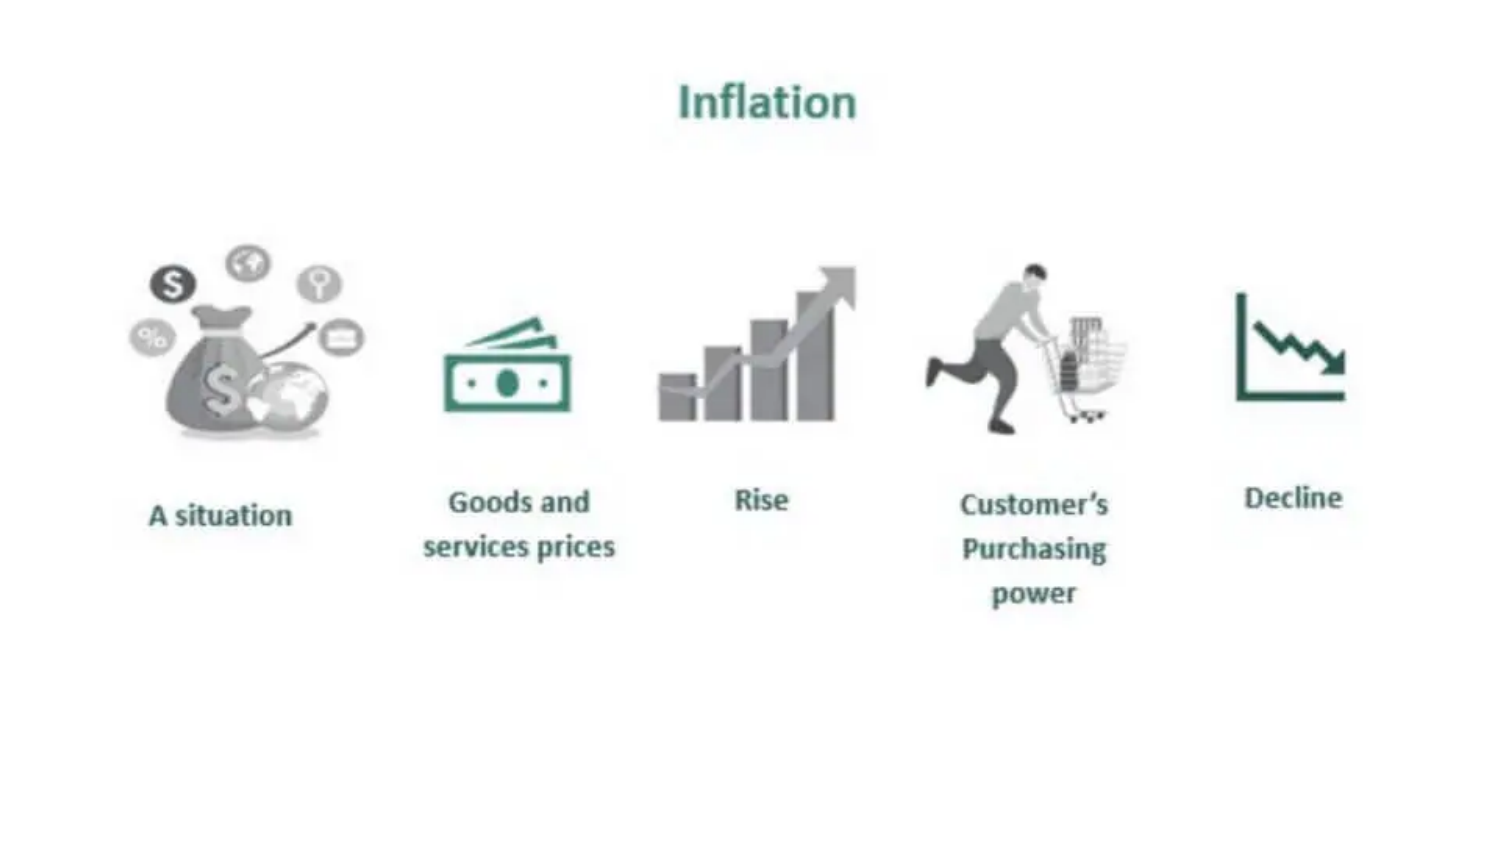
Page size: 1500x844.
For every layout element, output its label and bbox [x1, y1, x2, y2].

picture [0, 0, 1489, 710]
